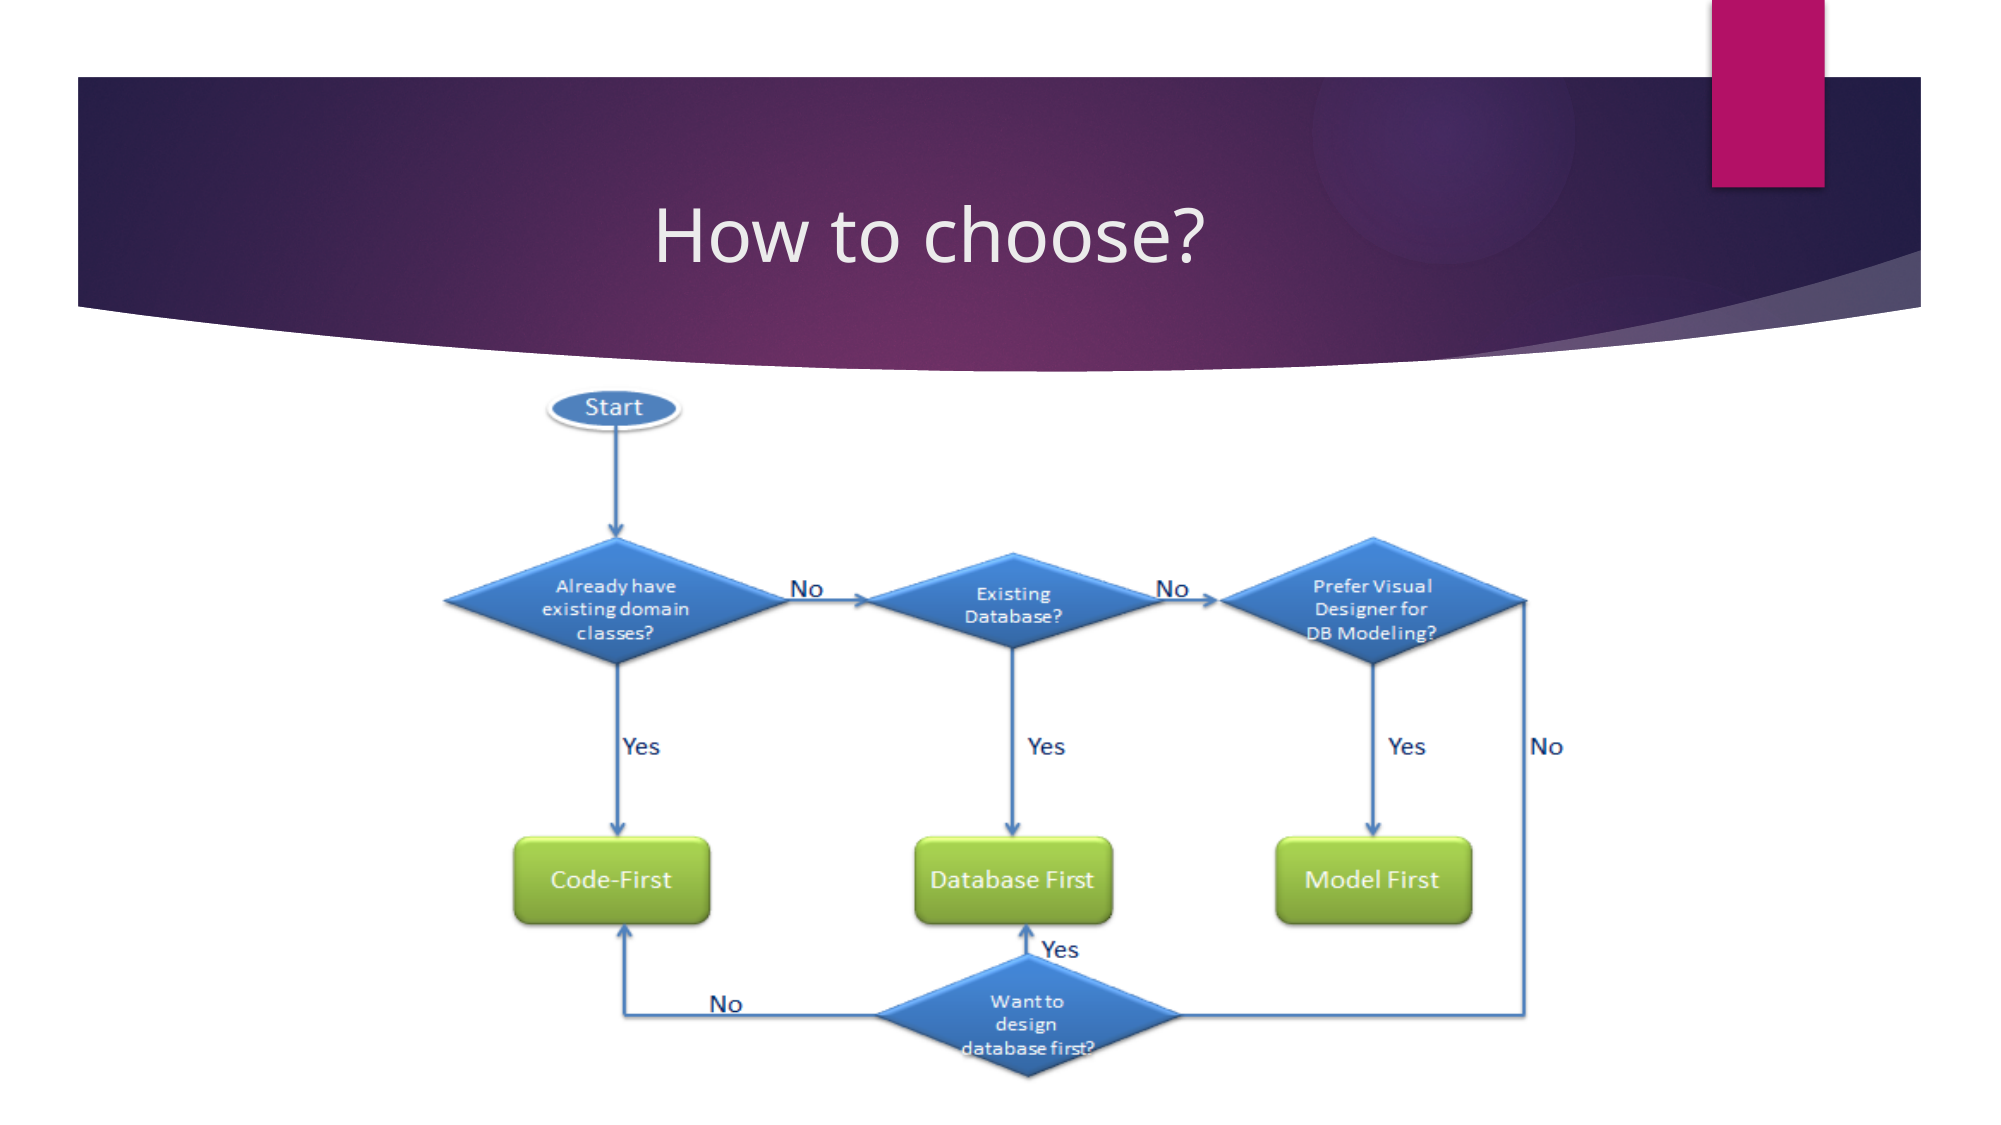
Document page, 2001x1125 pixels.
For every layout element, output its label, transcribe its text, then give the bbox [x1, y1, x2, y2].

title How to choose? [210, 174, 1648, 291]
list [441, 382, 1649, 1108]
